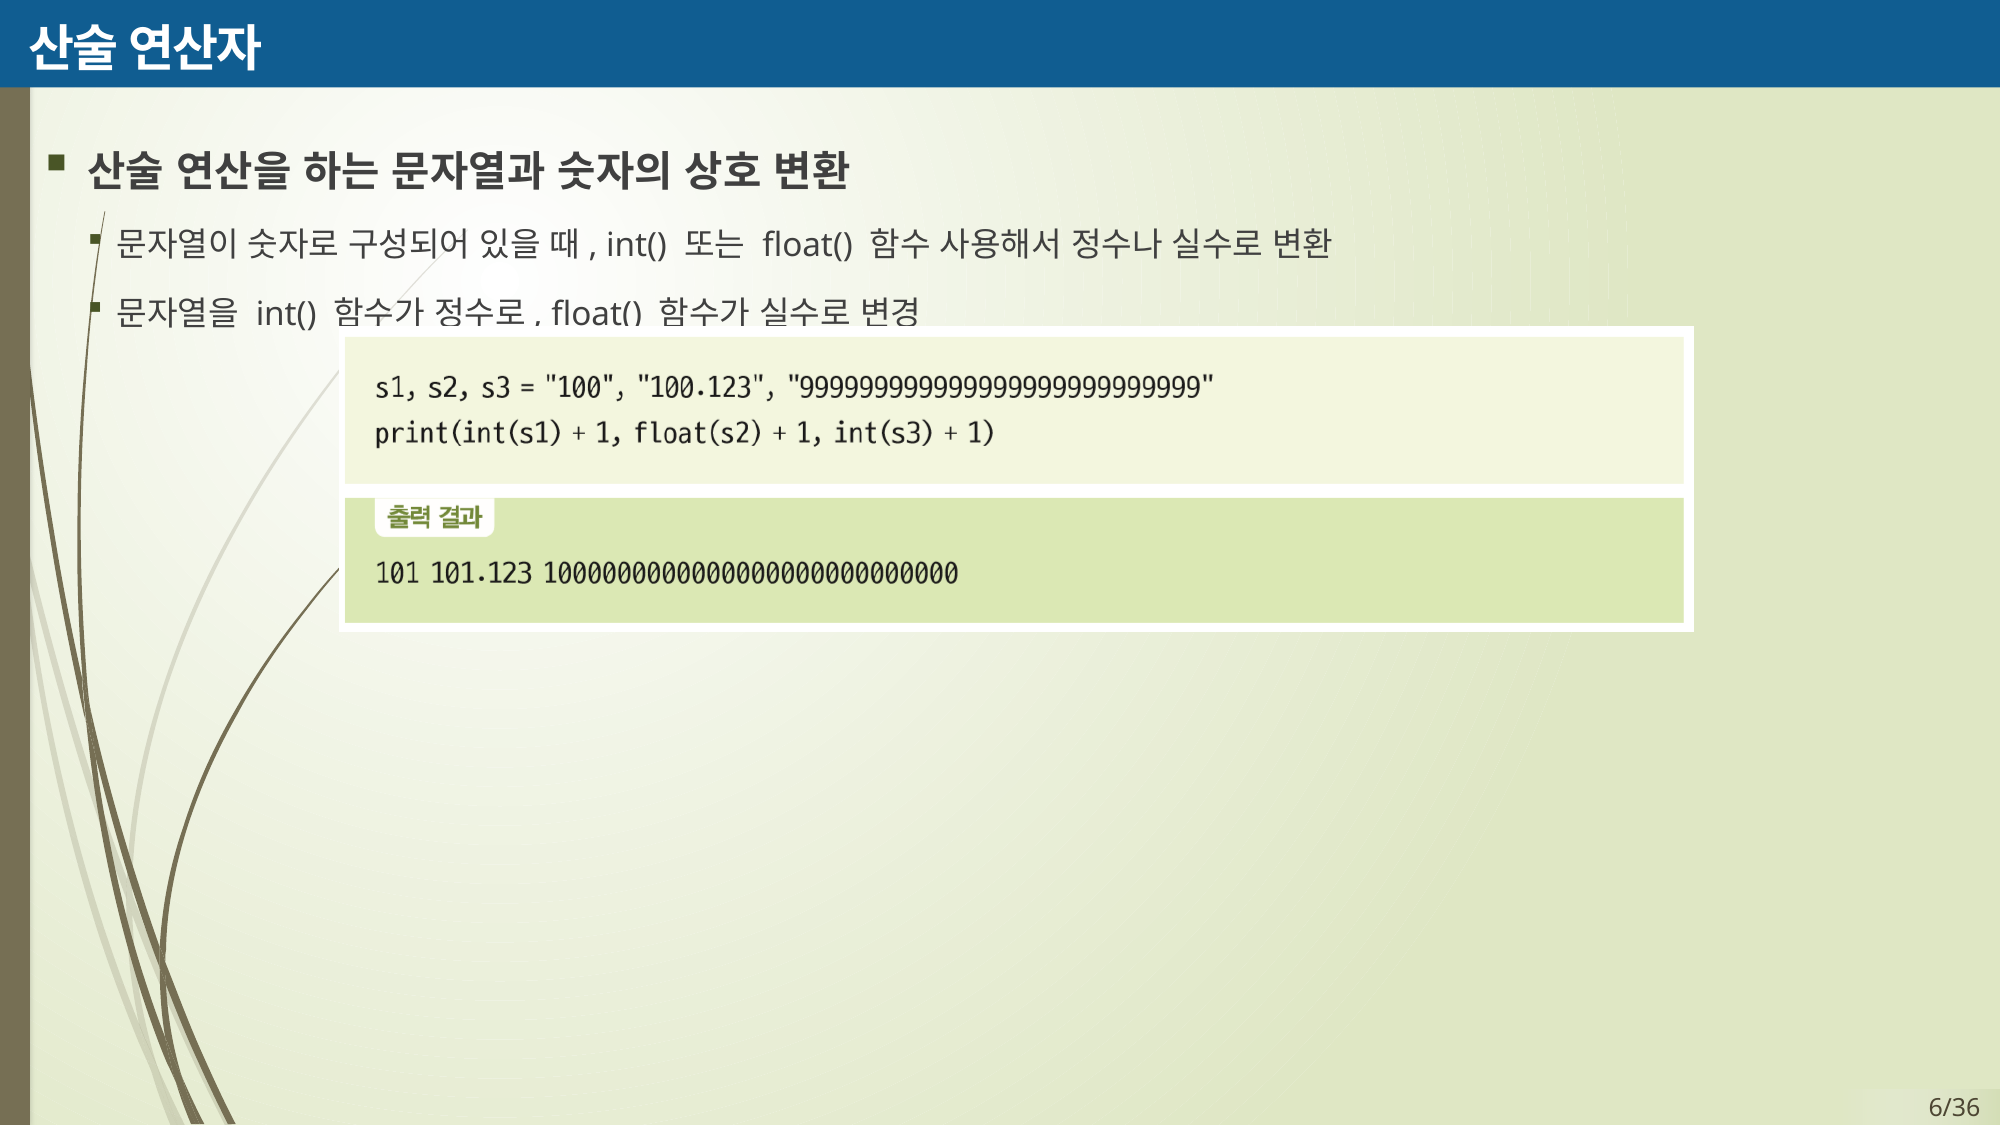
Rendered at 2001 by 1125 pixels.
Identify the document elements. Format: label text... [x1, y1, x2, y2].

picture [339, 325, 1695, 632]
title 산술 연산자 [13, 8, 1717, 87]
list 산술 연산을 하는 문자열과 숫자의 상호 변환 문자열이 숫자로 구성되어 있을 때, int() 또는 float() 함수 사용해서 정수나 실수로 변환 문자열을 int() 함수가 정수로, float() 함수가 실수로 변경 [13, 126, 1975, 1057]
